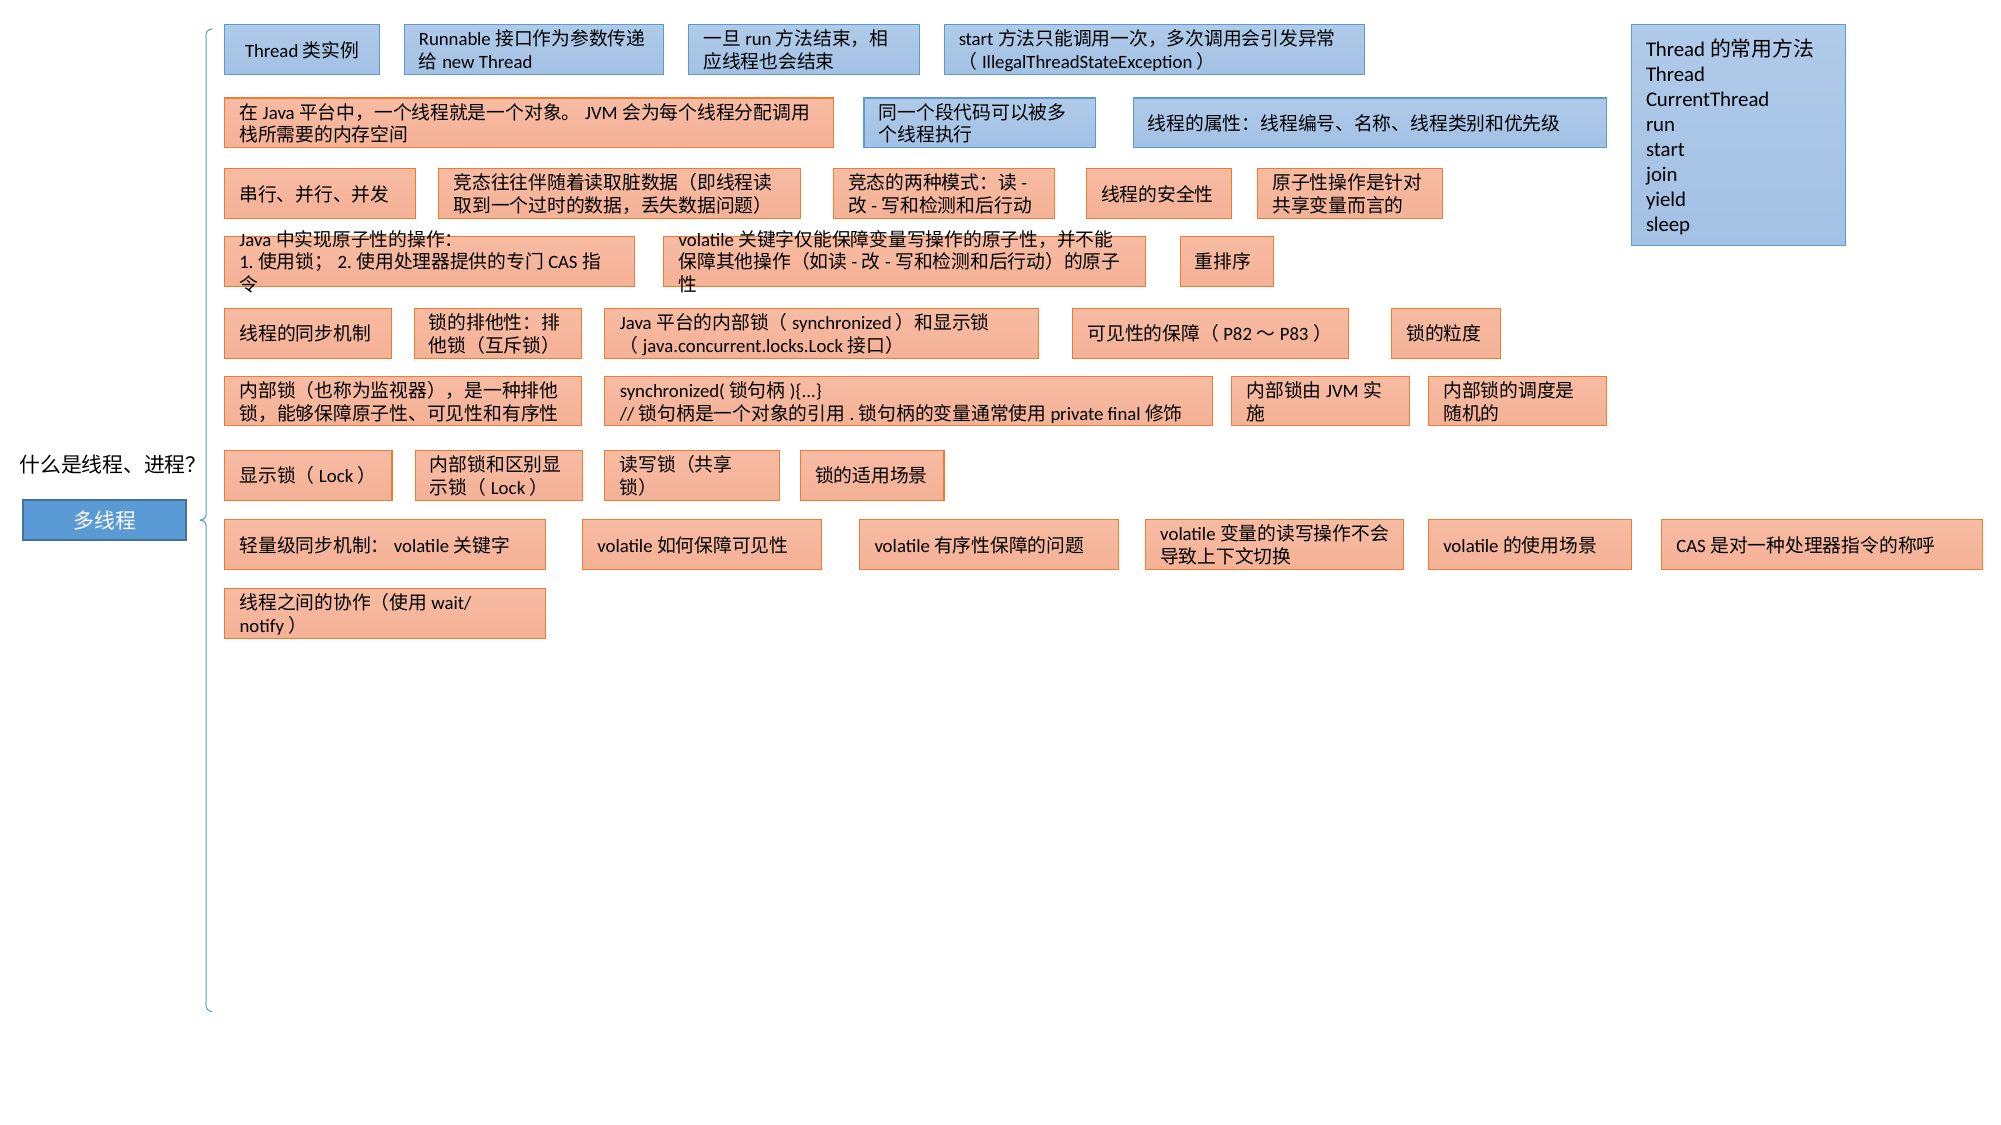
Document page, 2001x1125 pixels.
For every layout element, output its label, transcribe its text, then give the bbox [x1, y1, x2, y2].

text_box 串行、并行、并发 [224, 168, 416, 219]
text_box 在Java平台中，一个线程就是一个对象。JVM会为每个线程分配调用栈所需要的内存空间 [224, 97, 834, 148]
text_box synchronized(锁句柄){...} //锁句柄是一个对象的引用.锁句柄的变量通常使用private final修饰 [604, 376, 1213, 426]
text_box 轻量级同步机制：volatile关键字 [224, 519, 546, 570]
text_box 重排序 [1180, 236, 1274, 287]
text_box 原子性操作是针对共享变量而言的 [1257, 168, 1443, 219]
text_box volatile变量的读写操作不会导致上下文切换 [1145, 519, 1404, 570]
text_box 线程之间的协作（使用wait/notify） [224, 588, 546, 639]
text_box Thread类实例 [224, 24, 380, 75]
text_box Java中实现原子性的操作： 1.使用锁；2.使用处理器提供的专门CAS指令 [224, 236, 635, 287]
text_box 锁的粒度 [1391, 308, 1501, 359]
text_box 内部锁和区别显示锁（Lock） [415, 450, 583, 501]
text_box 内部锁（也称为监视器），是一种排他锁，能够保障原子性、可见性和有序性 [224, 376, 582, 426]
text_box start方法只能调用一次，多次调用会引发异常（IllegalThreadStateException） [944, 24, 1365, 75]
text_box 内部锁的调度是随机的 [1428, 376, 1607, 426]
text_box 锁的适用场景 [800, 450, 945, 501]
text_box 线程的属性：线程编号、名称、线程类别和优先级 [1133, 97, 1607, 148]
text_box 竞态的两种模式：读-改-写和检测和后行动 [833, 168, 1055, 219]
text_box 线程的同步机制 [224, 308, 392, 359]
text_box 内部锁由JVM实施 [1231, 376, 1410, 426]
text_box 可见性的保障（P82～P83） [1072, 308, 1349, 359]
text_box CAS是对一种处理器指令的称呼 [1661, 519, 1983, 570]
text_box volatile如何保障可见性 [582, 519, 822, 570]
text_box volatile关键字仅能保障变量写操作的原子性，并不能保障其他操作（如读-改-写和检测和后行动）的原子性 [663, 236, 1146, 287]
text_box Thread的常用方法 Thread CurrentThread run start join yield sleep [1631, 24, 1846, 246]
text_box 什么是线程、进程？ [4, 444, 205, 485]
text_box 线程的安全性 [1086, 168, 1232, 219]
text_box 竞态往往伴随着读取脏数据（即线程读取到一个过时的数据，丢失数据问题） [438, 168, 801, 219]
text_box volatile的使用场景 [1428, 519, 1632, 570]
text_box 显示锁（Lock） [224, 450, 393, 501]
text_box 读写锁（共享锁） [604, 450, 780, 501]
text_box [199, 28, 213, 1013]
text_box 锁的排他性：排他锁（互斥锁） [414, 308, 582, 359]
text_box volatile有序性保障的问题 [859, 519, 1119, 570]
text_box 同一个段代码可以被多个线程执行 [863, 97, 1096, 148]
text_box 多线程 [22, 499, 187, 541]
text_box 一旦run方法结束，相应线程也会结束 [688, 24, 920, 75]
text_box Java平台的内部锁（synchronized）和显示锁（java.concurrent.locks.Lock接口） [604, 308, 1039, 359]
text_box Runnable接口作为参数传递给new Thread [404, 24, 664, 75]
